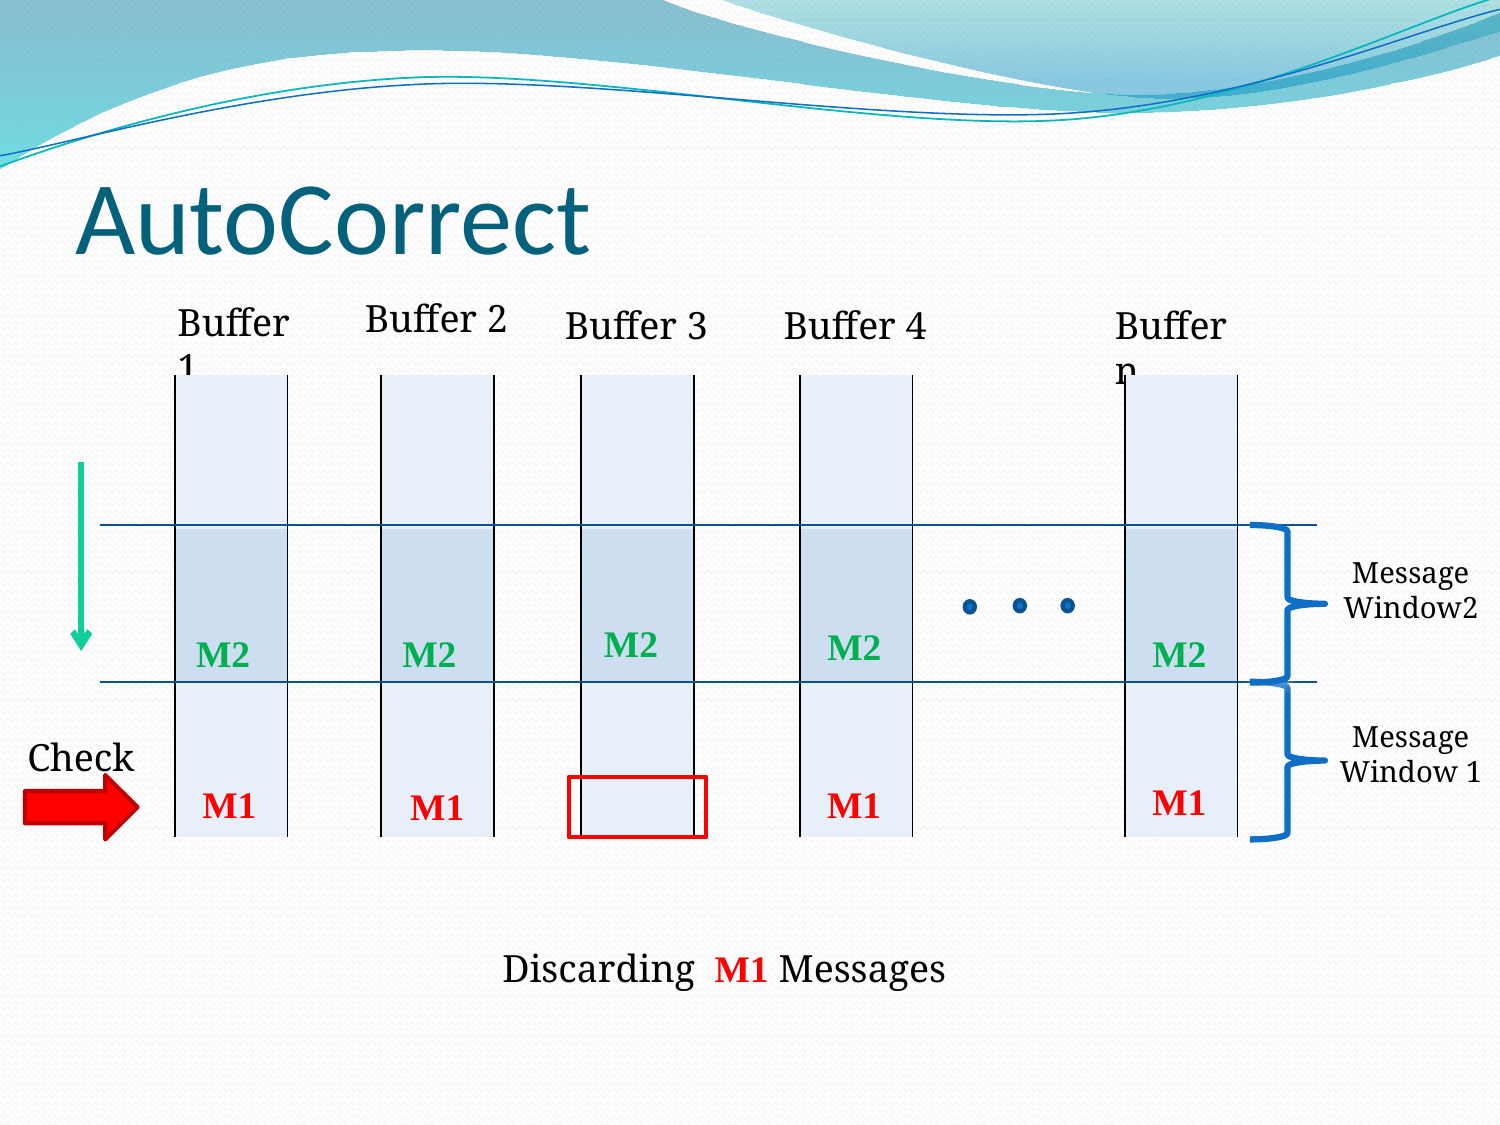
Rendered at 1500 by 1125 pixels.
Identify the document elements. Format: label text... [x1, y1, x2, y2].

text_box Buffer 2 [350, 287, 525, 348]
text_box M1 [582, 684, 693, 691]
text_box [801, 684, 912, 691]
text_box [22, 773, 140, 842]
text_box M2 [387, 622, 500, 681]
text_box M2 [1126, 684, 1237, 691]
text_box [568, 776, 707, 838]
text_box M1 [395, 775, 488, 836]
table_cell [582, 693, 693, 776]
text_box Check [12, 726, 150, 787]
table_header [582, 375, 693, 524]
table_cell [1126, 535, 1237, 681]
text_box Buffer 3 [549, 294, 725, 355]
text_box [801, 529, 912, 533]
text_box M1 [812, 774, 900, 834]
table_cell [801, 693, 912, 837]
text_box [1249, 693, 1317, 843]
text_box [1012, 597, 1028, 614]
table_cell [176, 693, 287, 837]
text_box Buffer 1 [162, 291, 313, 397]
text_box M1 [582, 529, 693, 533]
text_box [176, 529, 287, 533]
text_box M2 [1137, 622, 1243, 681]
text_box M2 [589, 612, 702, 673]
text_box Buffer 4 [768, 294, 944, 355]
text_box M1 [382, 684, 493, 691]
table_cell [801, 535, 912, 681]
text_box Message Window2 [1317, 546, 1500, 632]
title AutoCorrect [75, 87, 1425, 275]
text_box [1249, 534, 1317, 681]
table_header [801, 375, 912, 524]
text_box M2 [812, 615, 925, 676]
table_cell [582, 535, 693, 681]
text_box [382, 529, 493, 533]
text_box [176, 684, 287, 691]
text_box Buffer n [1100, 294, 1275, 400]
table_header [176, 375, 287, 524]
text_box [1126, 529, 1237, 533]
text_box [1060, 597, 1075, 614]
text_box M2 [181, 622, 294, 681]
text_box M1 [1137, 770, 1225, 831]
table_header [1126, 375, 1237, 524]
text_box M1 [187, 774, 291, 834]
text_box Discarding M1 Messages [487, 937, 1025, 998]
table_header [382, 375, 493, 524]
table_cell [382, 693, 493, 837]
table_cell [382, 535, 493, 681]
text_box Message Window 1 [1317, 710, 1500, 796]
text_box [962, 599, 978, 615]
table_cell [1126, 693, 1237, 837]
table_cell [176, 535, 287, 681]
